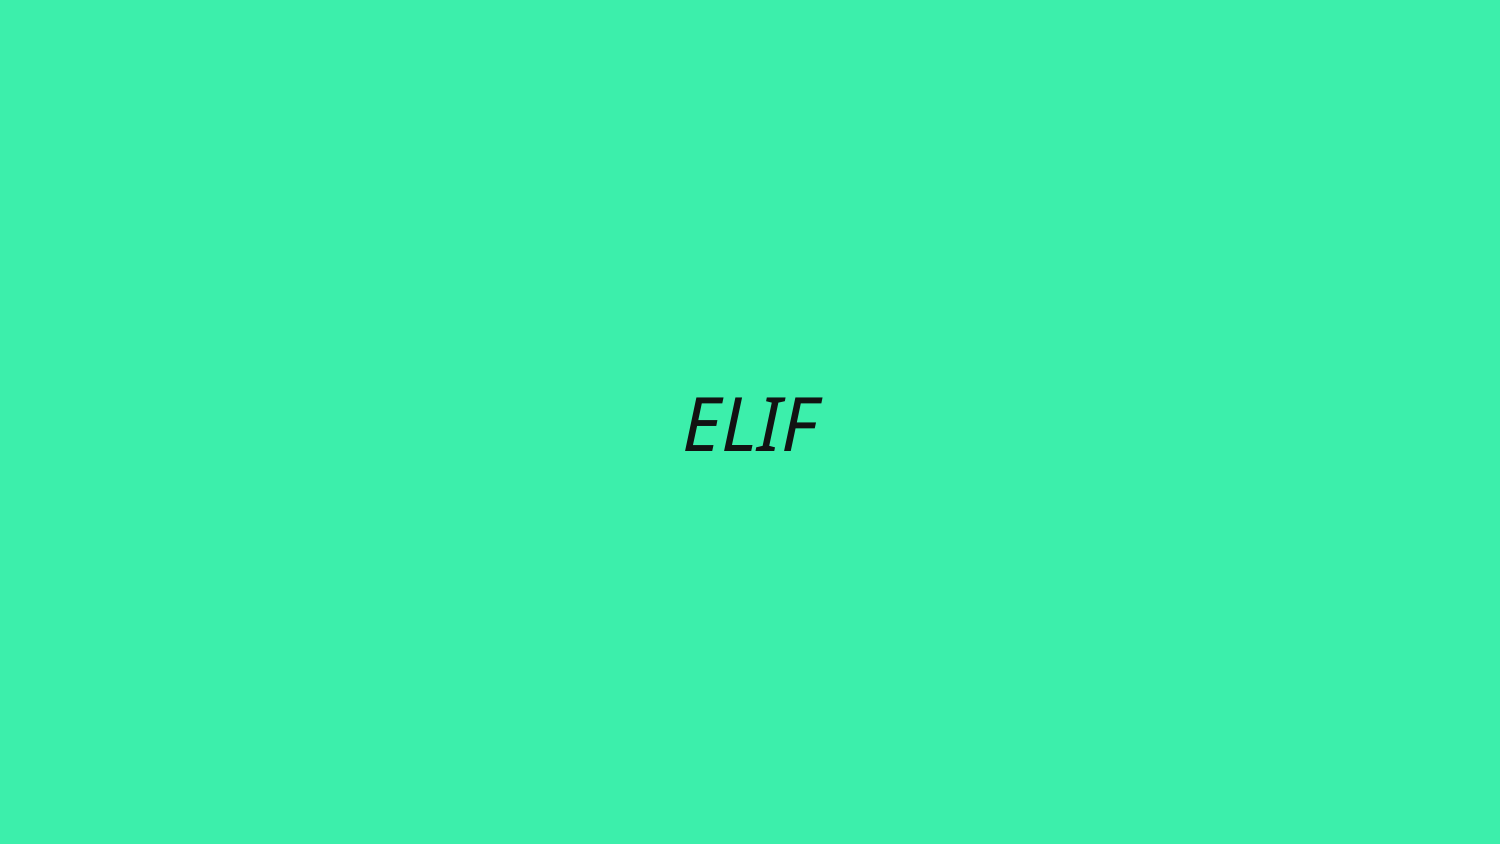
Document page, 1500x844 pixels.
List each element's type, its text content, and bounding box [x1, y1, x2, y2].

text_box ELIF [229, 340, 1271, 503]
